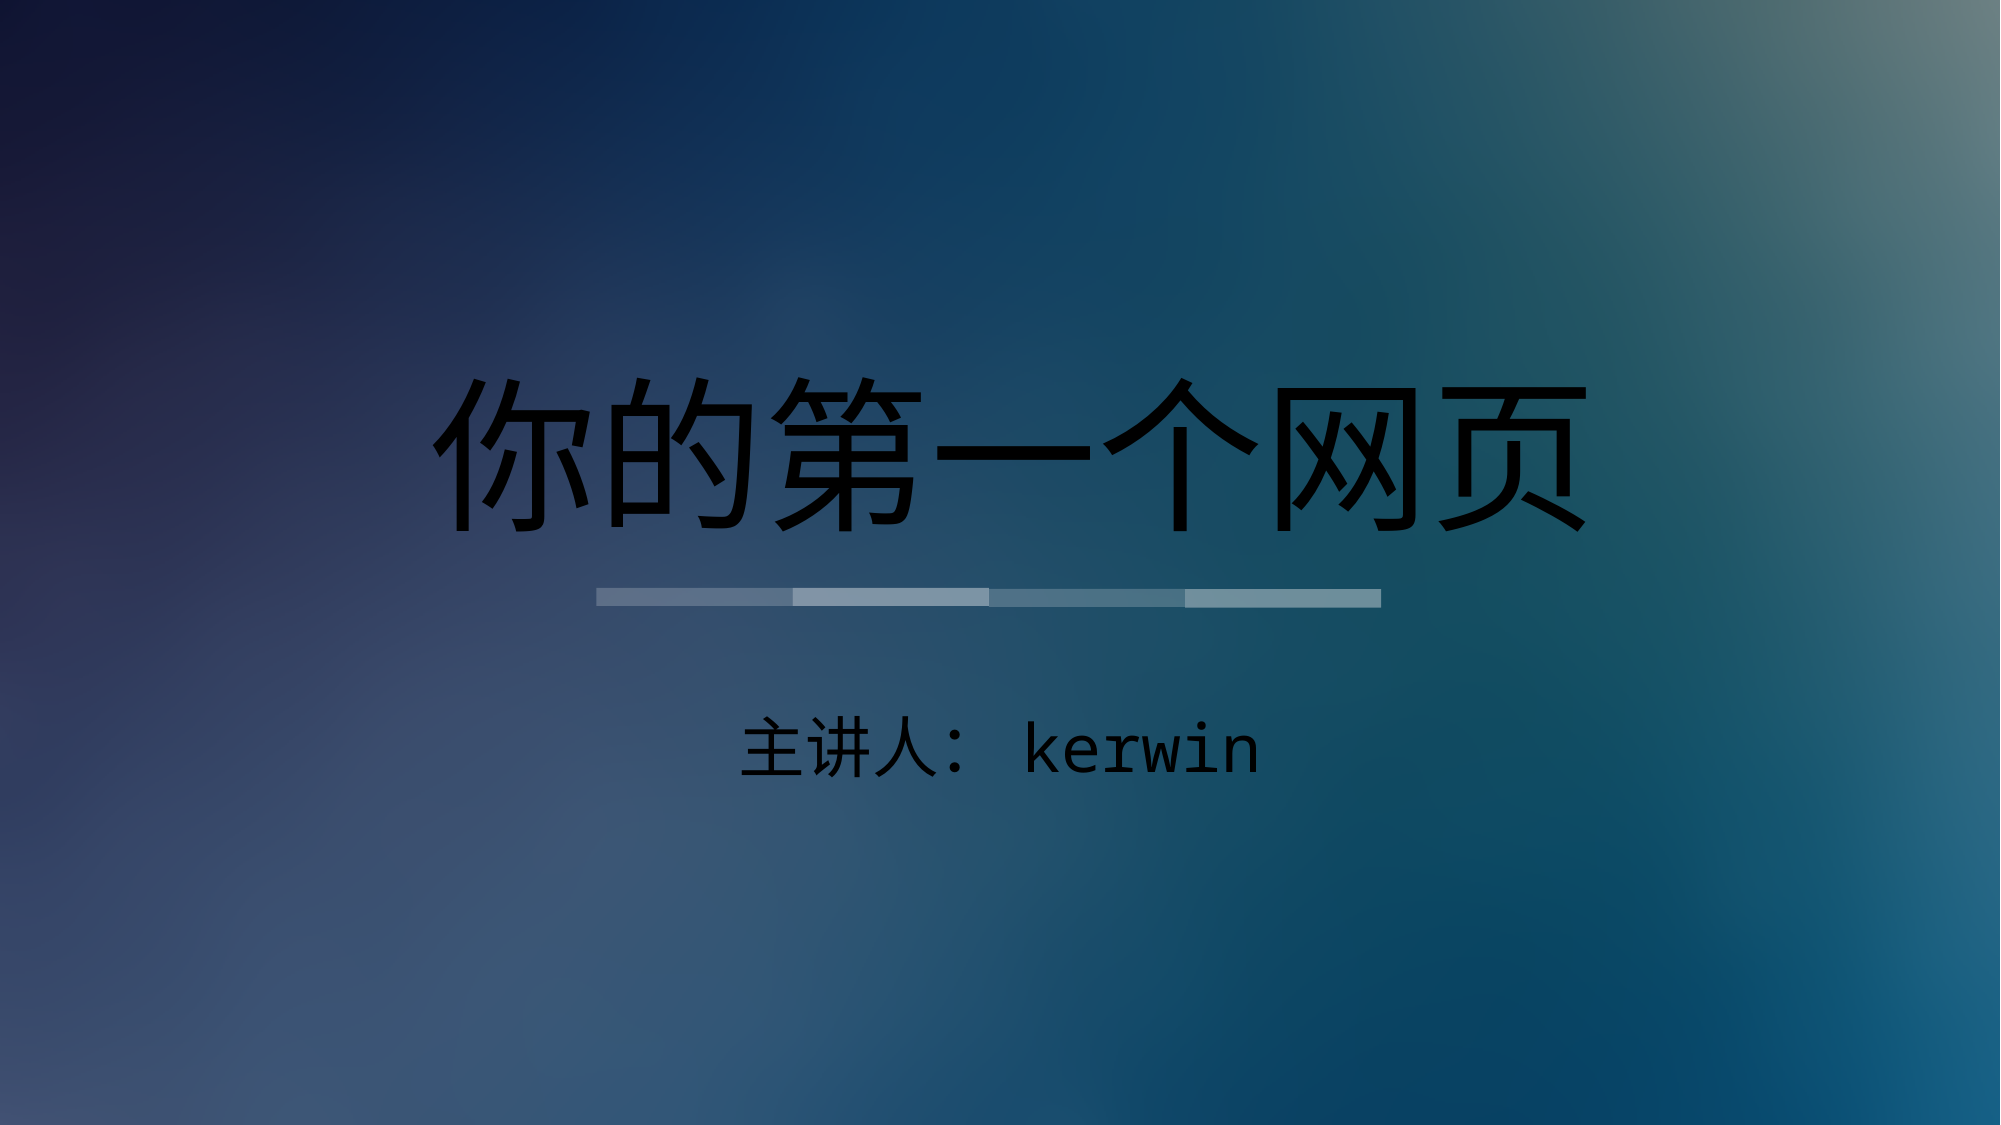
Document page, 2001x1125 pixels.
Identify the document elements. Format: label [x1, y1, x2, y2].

picture [0, 0, 2000, 1125]
text_box [237, 344, 1791, 781]
